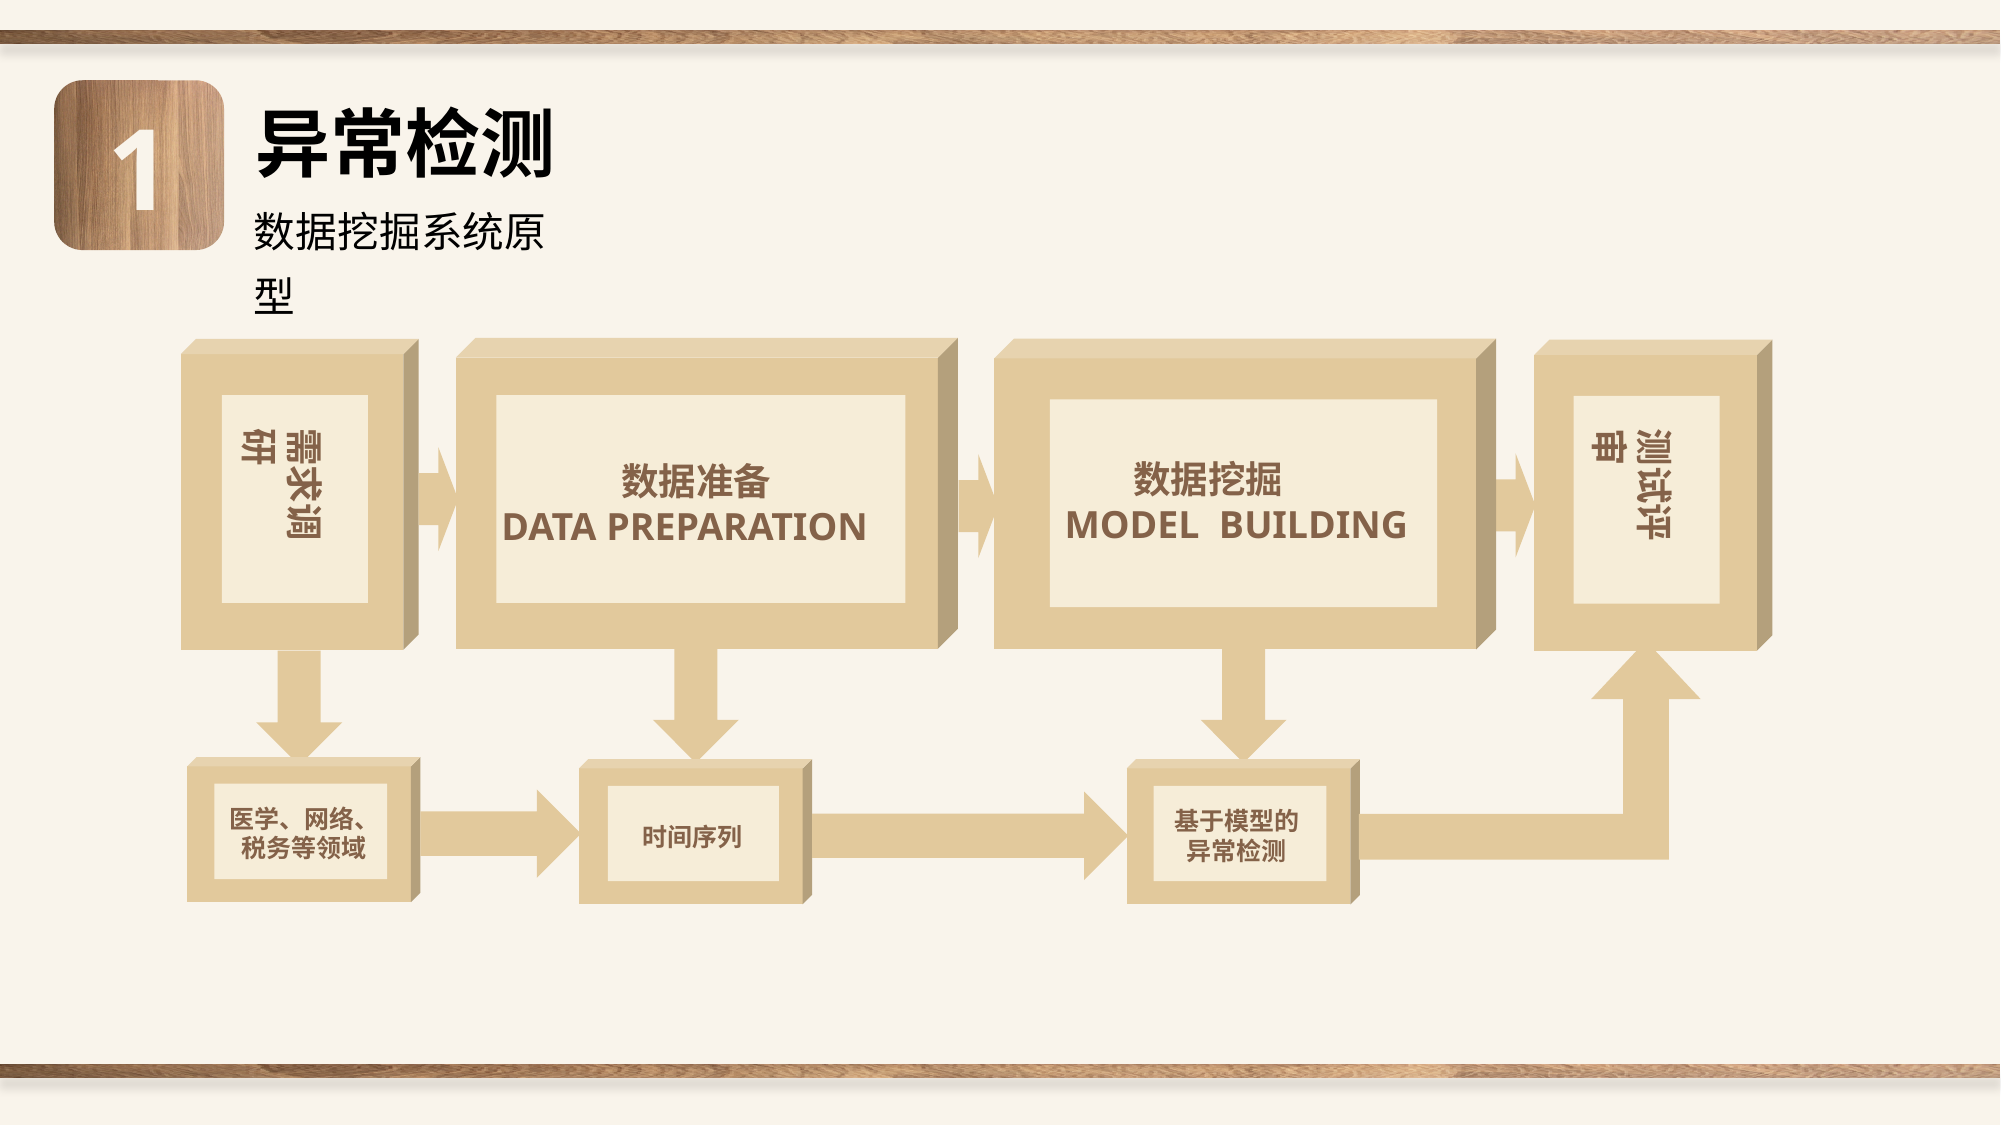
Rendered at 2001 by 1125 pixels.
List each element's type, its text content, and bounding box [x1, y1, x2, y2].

text_box 数据挖掘系统原型 [239, 183, 603, 329]
picture [0, 30, 2000, 44]
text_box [180, 337, 1773, 905]
picture [0, 1064, 2000, 1078]
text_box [54, 80, 573, 251]
